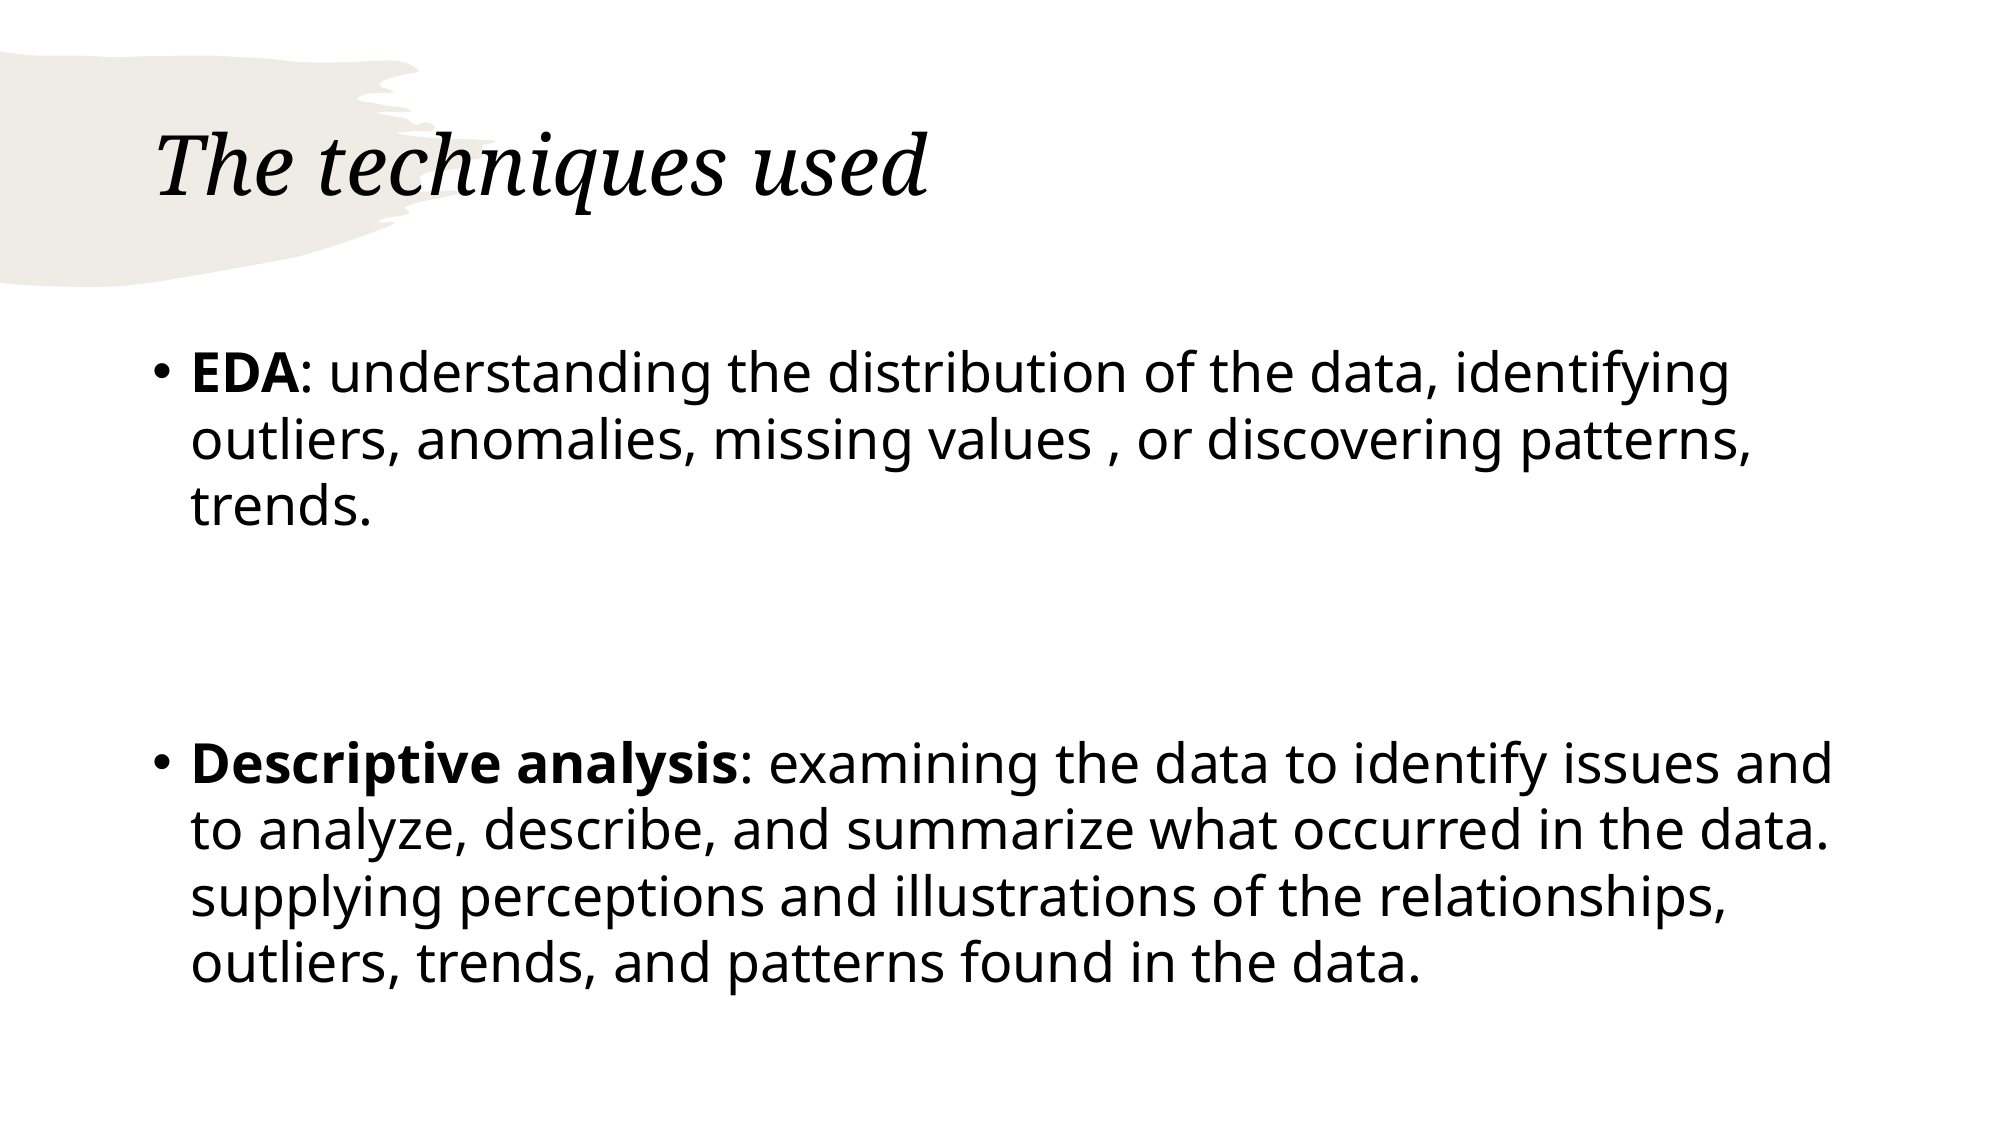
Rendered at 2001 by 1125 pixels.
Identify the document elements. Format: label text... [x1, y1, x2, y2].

title The techniques used [137, 59, 1863, 278]
list EDA: understanding the distribution of the data, identifying outliers, anomalies, missing values , or discovering patterns, trends. Descriptive analysis: examining the data to identify issues and to analyze, describe, and summarize what occurred in the data. supplying perceptions and illustrations of the relationships, outliers, trends, and patterns found in the data. [137, 329, 1863, 1013]
